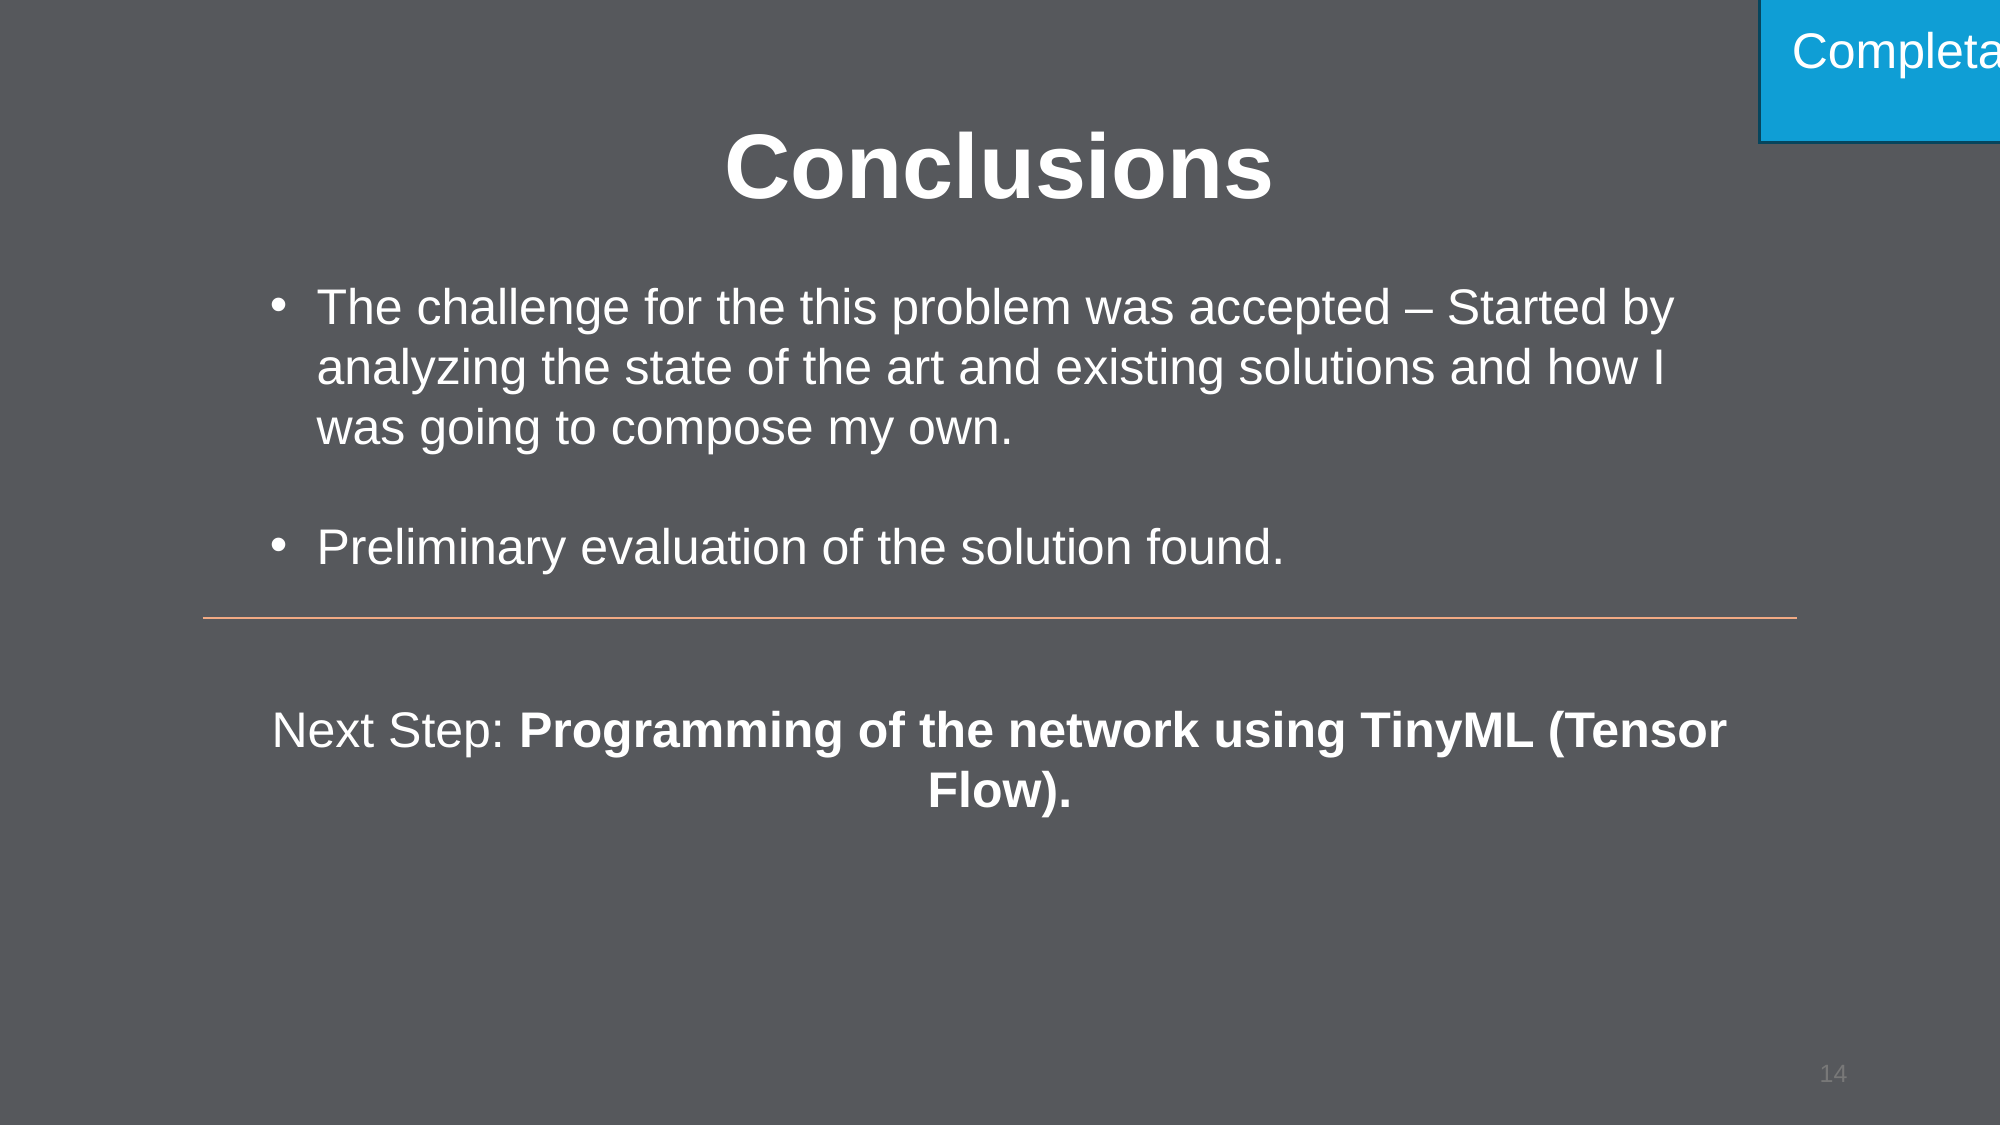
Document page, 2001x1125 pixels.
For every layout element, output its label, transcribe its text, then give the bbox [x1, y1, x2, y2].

slide_number 14 [1412, 1042, 1863, 1103]
text_box The challenge for the this problem was accepted – Started by analyzing the state of the art and existing solutions and how I was going to compose my own. Preliminary evaluation of the solution found. [255, 267, 1745, 582]
text_box Next Step: Programming of the network using TinyML (Tensor Flow). [255, 690, 1745, 825]
title Conclusions [137, 59, 1863, 278]
text_box Completar [1758, 0, 2000, 144]
